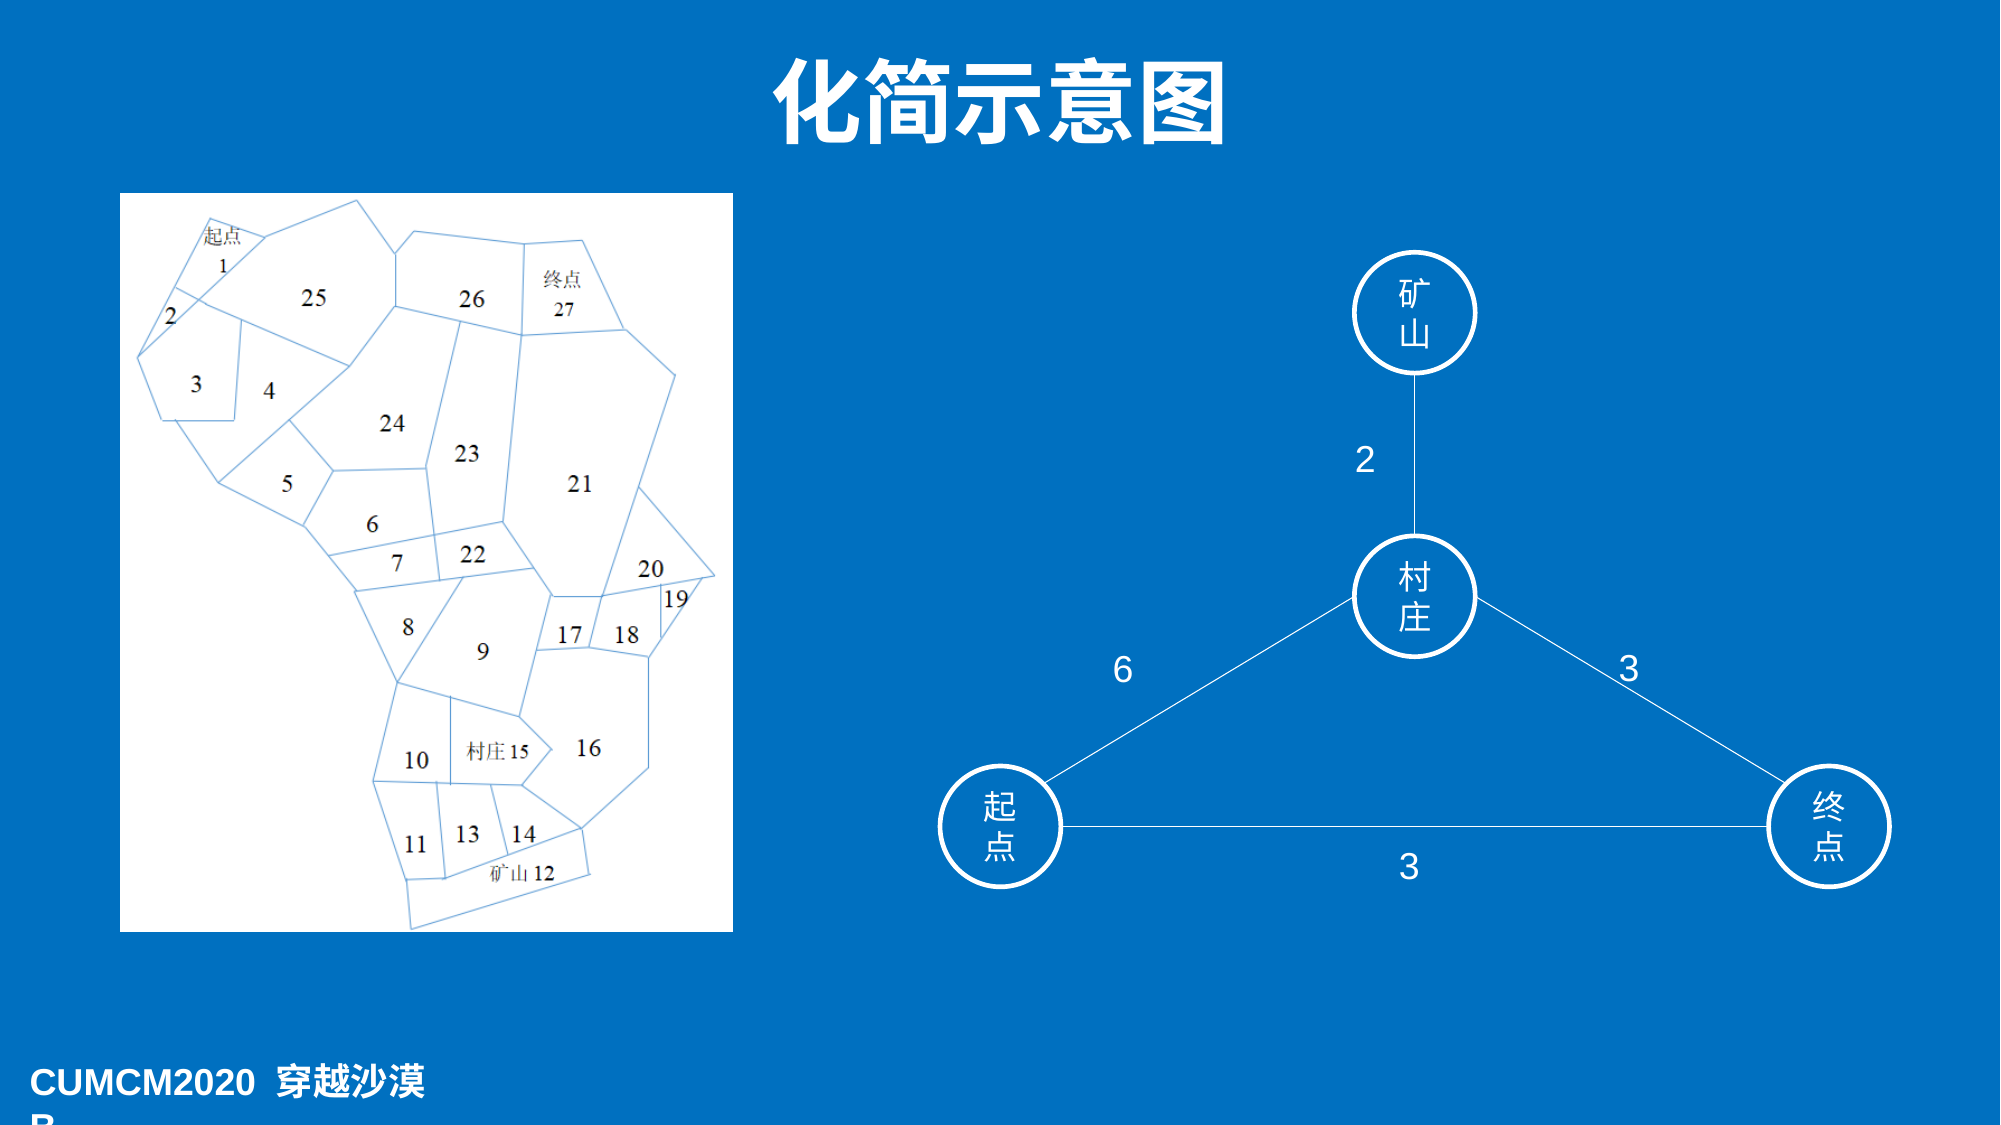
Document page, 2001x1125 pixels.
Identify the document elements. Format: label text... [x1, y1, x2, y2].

text_box CUMCM2020 穿越沙漠B [14, 1050, 467, 1125]
text_box 矿山 [1353, 251, 1477, 375]
picture [119, 193, 733, 932]
text_box 2 [1310, 427, 1414, 488]
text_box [1043, 596, 1355, 784]
text_box 2 [1415, 427, 1421, 488]
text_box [1475, 596, 1787, 784]
text_box 起点 [939, 764, 1062, 888]
text_box 终点 [1767, 764, 1891, 888]
text_box 村庄 [1353, 534, 1477, 658]
text_box 3 [1354, 834, 1465, 895]
title 化简示意图 [137, 0, 1863, 216]
